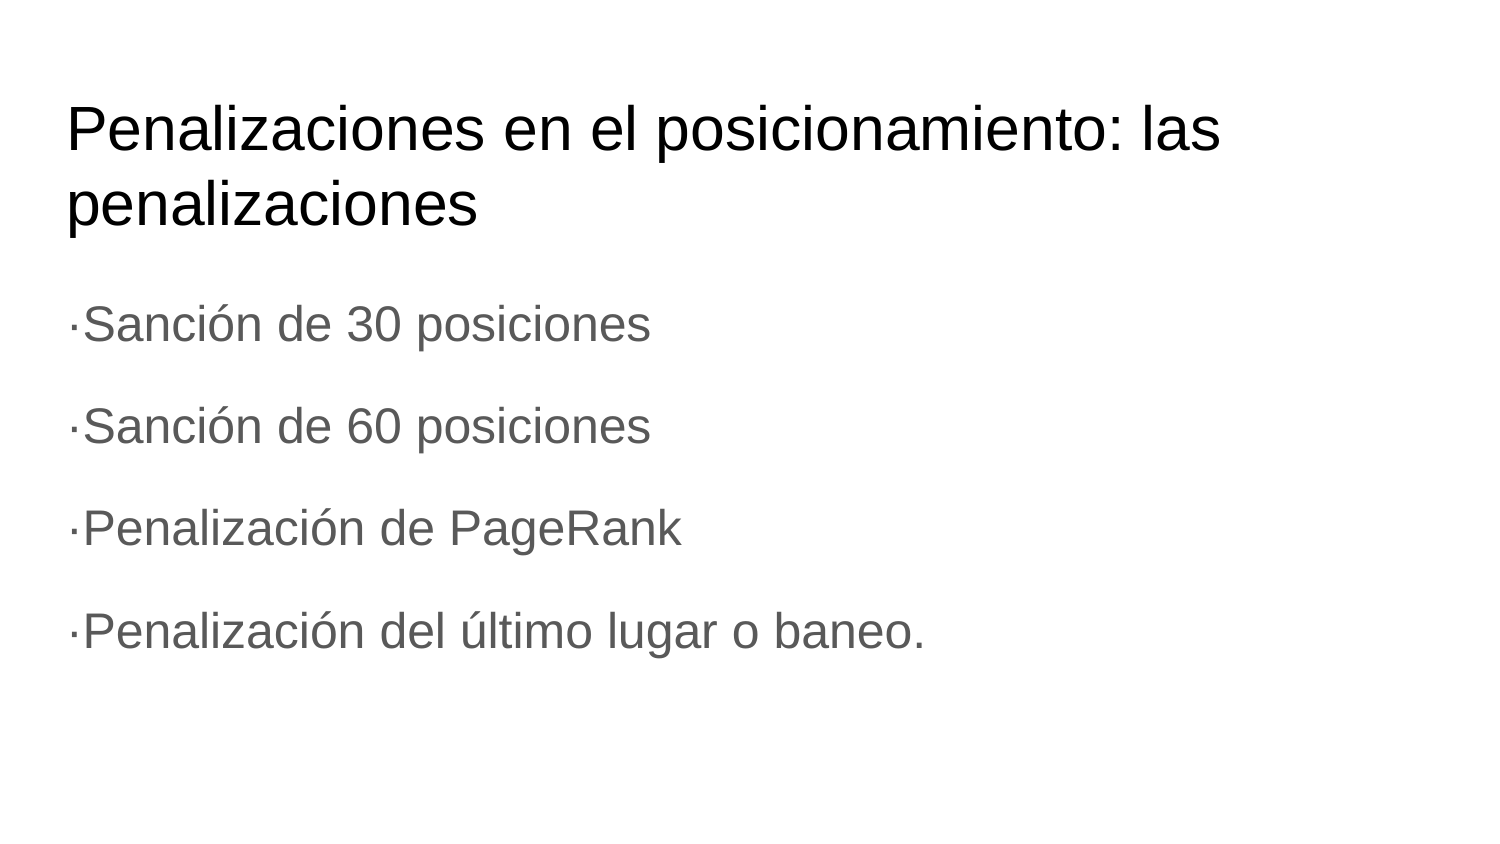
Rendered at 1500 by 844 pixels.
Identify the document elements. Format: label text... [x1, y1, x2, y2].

title Penalizaciones en el posicionamiento: las penalizaciones [51, 72, 1449, 167]
list ·Sanción de 30 posiciones ·Sanción de 60 posiciones ·Penalización de PageRank ·Penalización del último lugar o baneo. [51, 189, 1449, 750]
